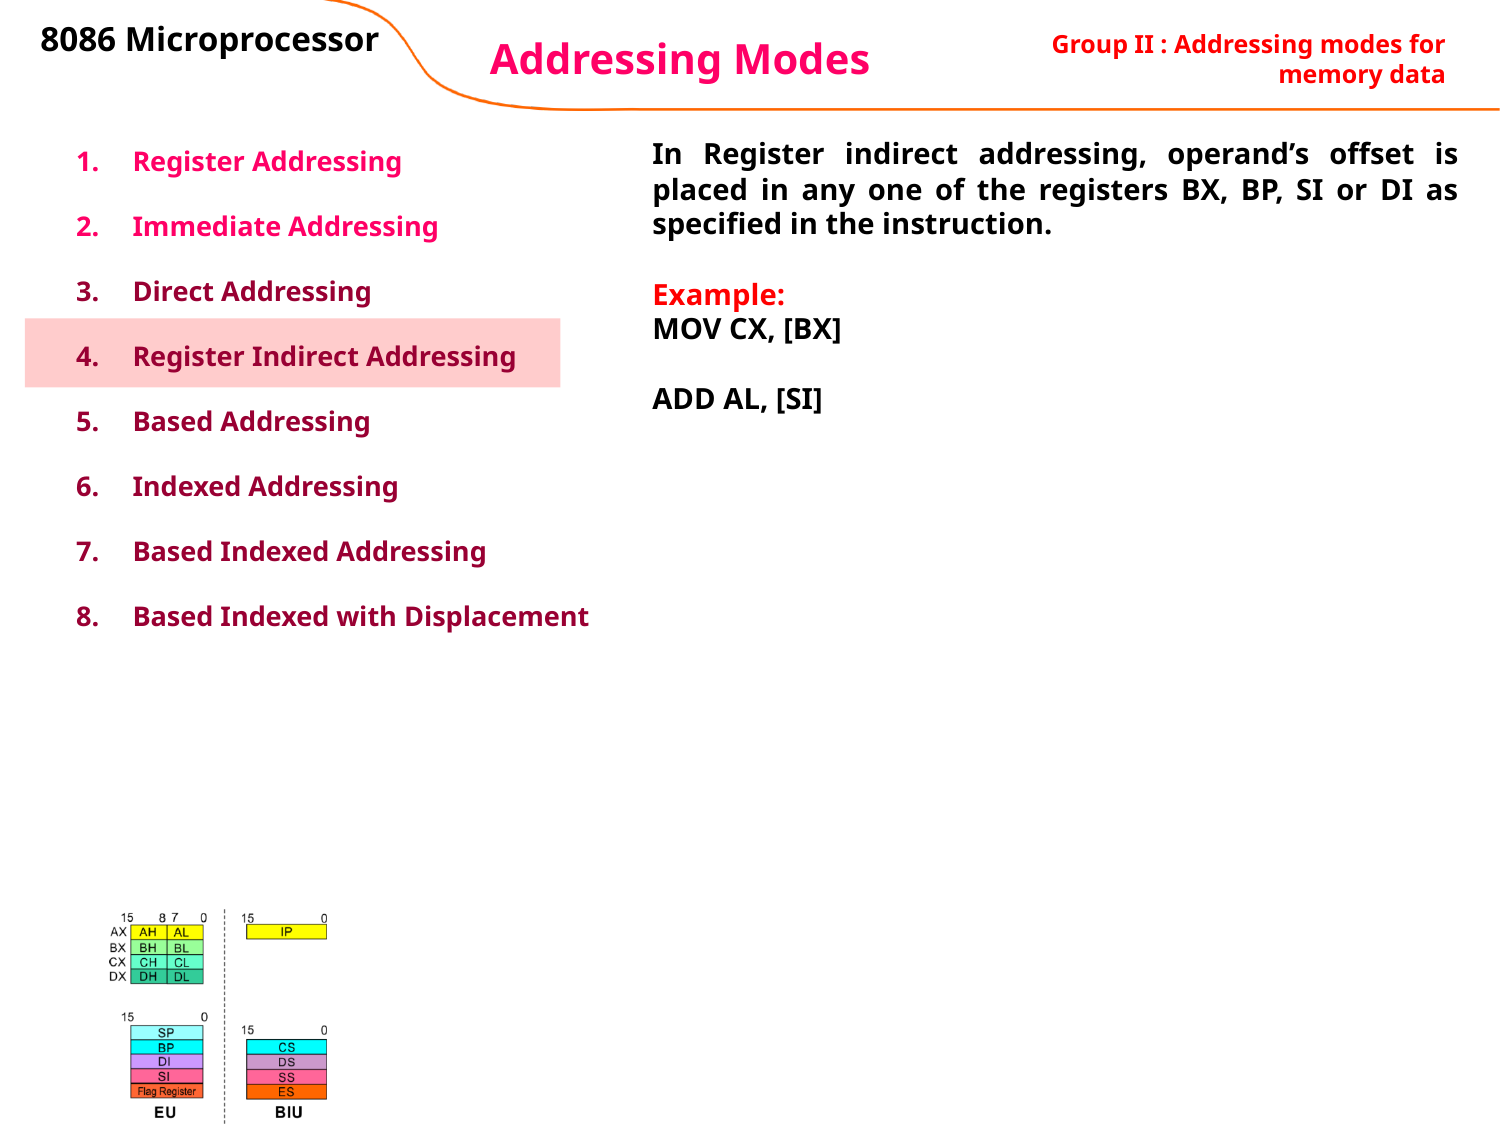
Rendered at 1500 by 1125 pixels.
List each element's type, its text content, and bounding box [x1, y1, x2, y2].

text_box Group II : Addressing modes for memory data [1006, 20, 1461, 96]
text_box [23, 316, 61, 389]
title Addressing Modes [474, 18, 1463, 99]
text_box Register Addressing Immediate Addressing Direct Addressing Register Indirect Addressing Based Addressing Indexed Addressing Based Indexed Addressing Based Indexed with Displacement [61, 137, 605, 672]
text_box 8086 Microprocessor [10, 10, 411, 66]
text_box In Register indirect addressing, operand’s offset is placed in any one of the registers BX, BP, SI or DI as specified in the instruction. Example: MOV CX, [BX] ADD AL, [SI] [635, 126, 1476, 1093]
picture [109, 909, 327, 1124]
picture [308, 0, 1500, 111]
